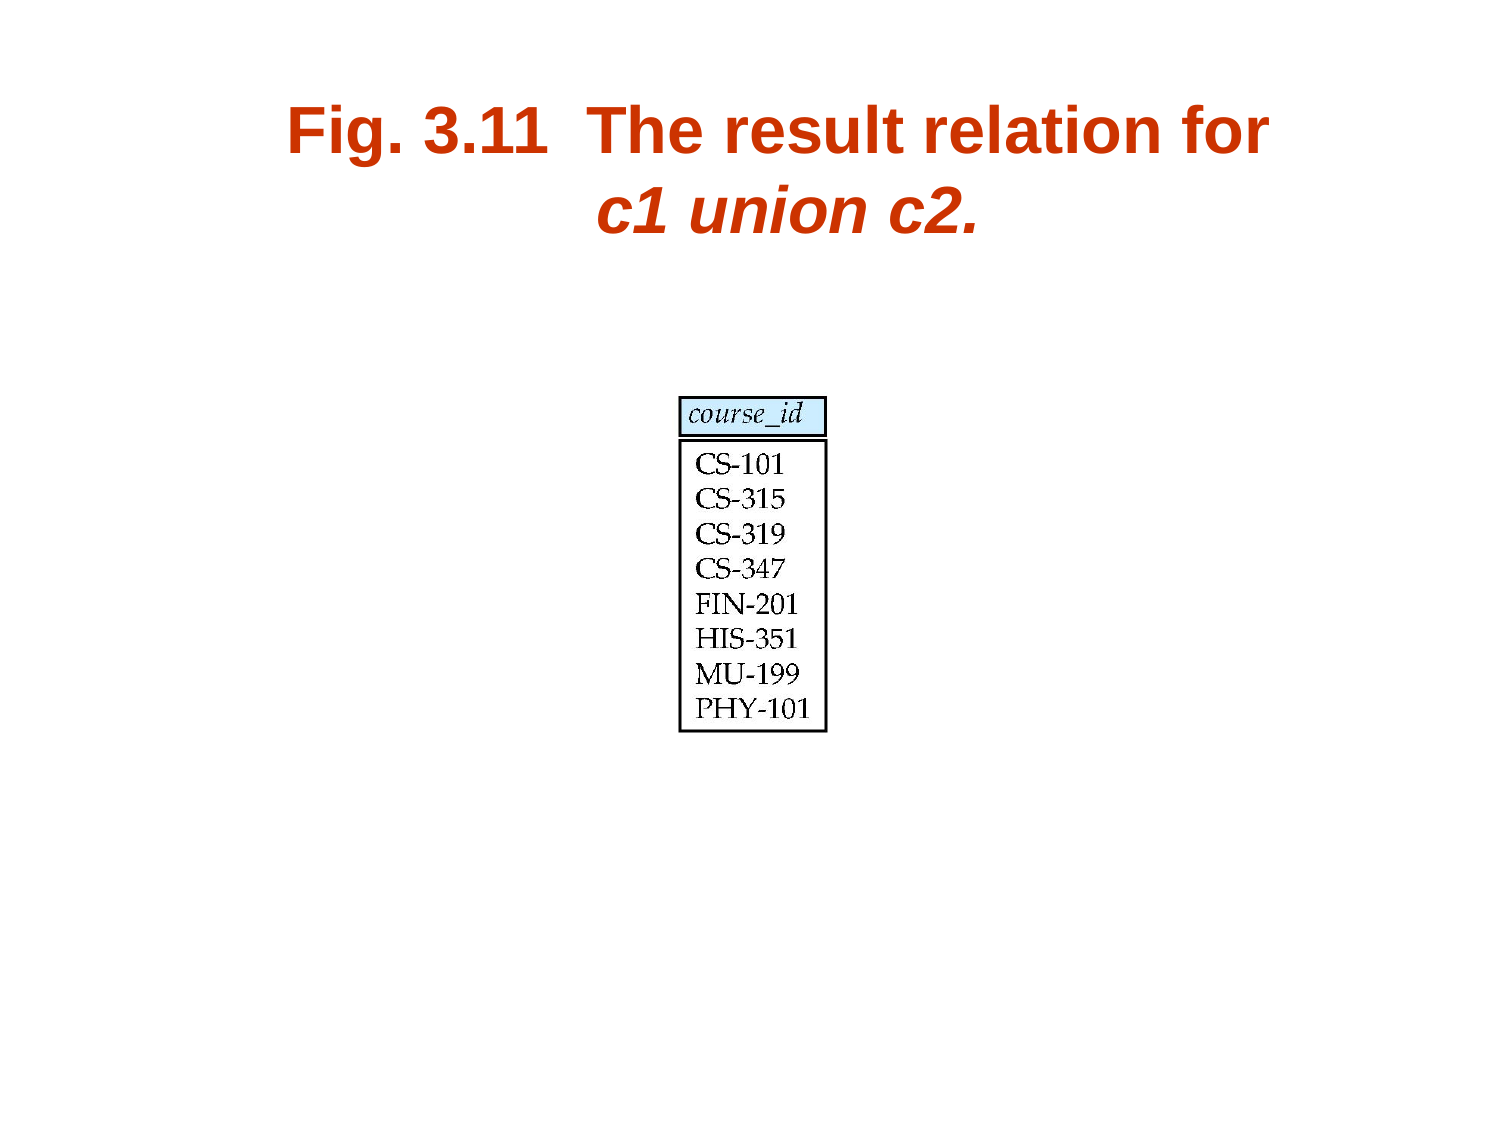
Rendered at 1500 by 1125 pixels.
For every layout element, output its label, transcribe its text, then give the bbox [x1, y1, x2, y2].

picture [672, 392, 828, 733]
title Fig. 3.11 The result relation for c1 union c2. [125, 18, 1452, 255]
